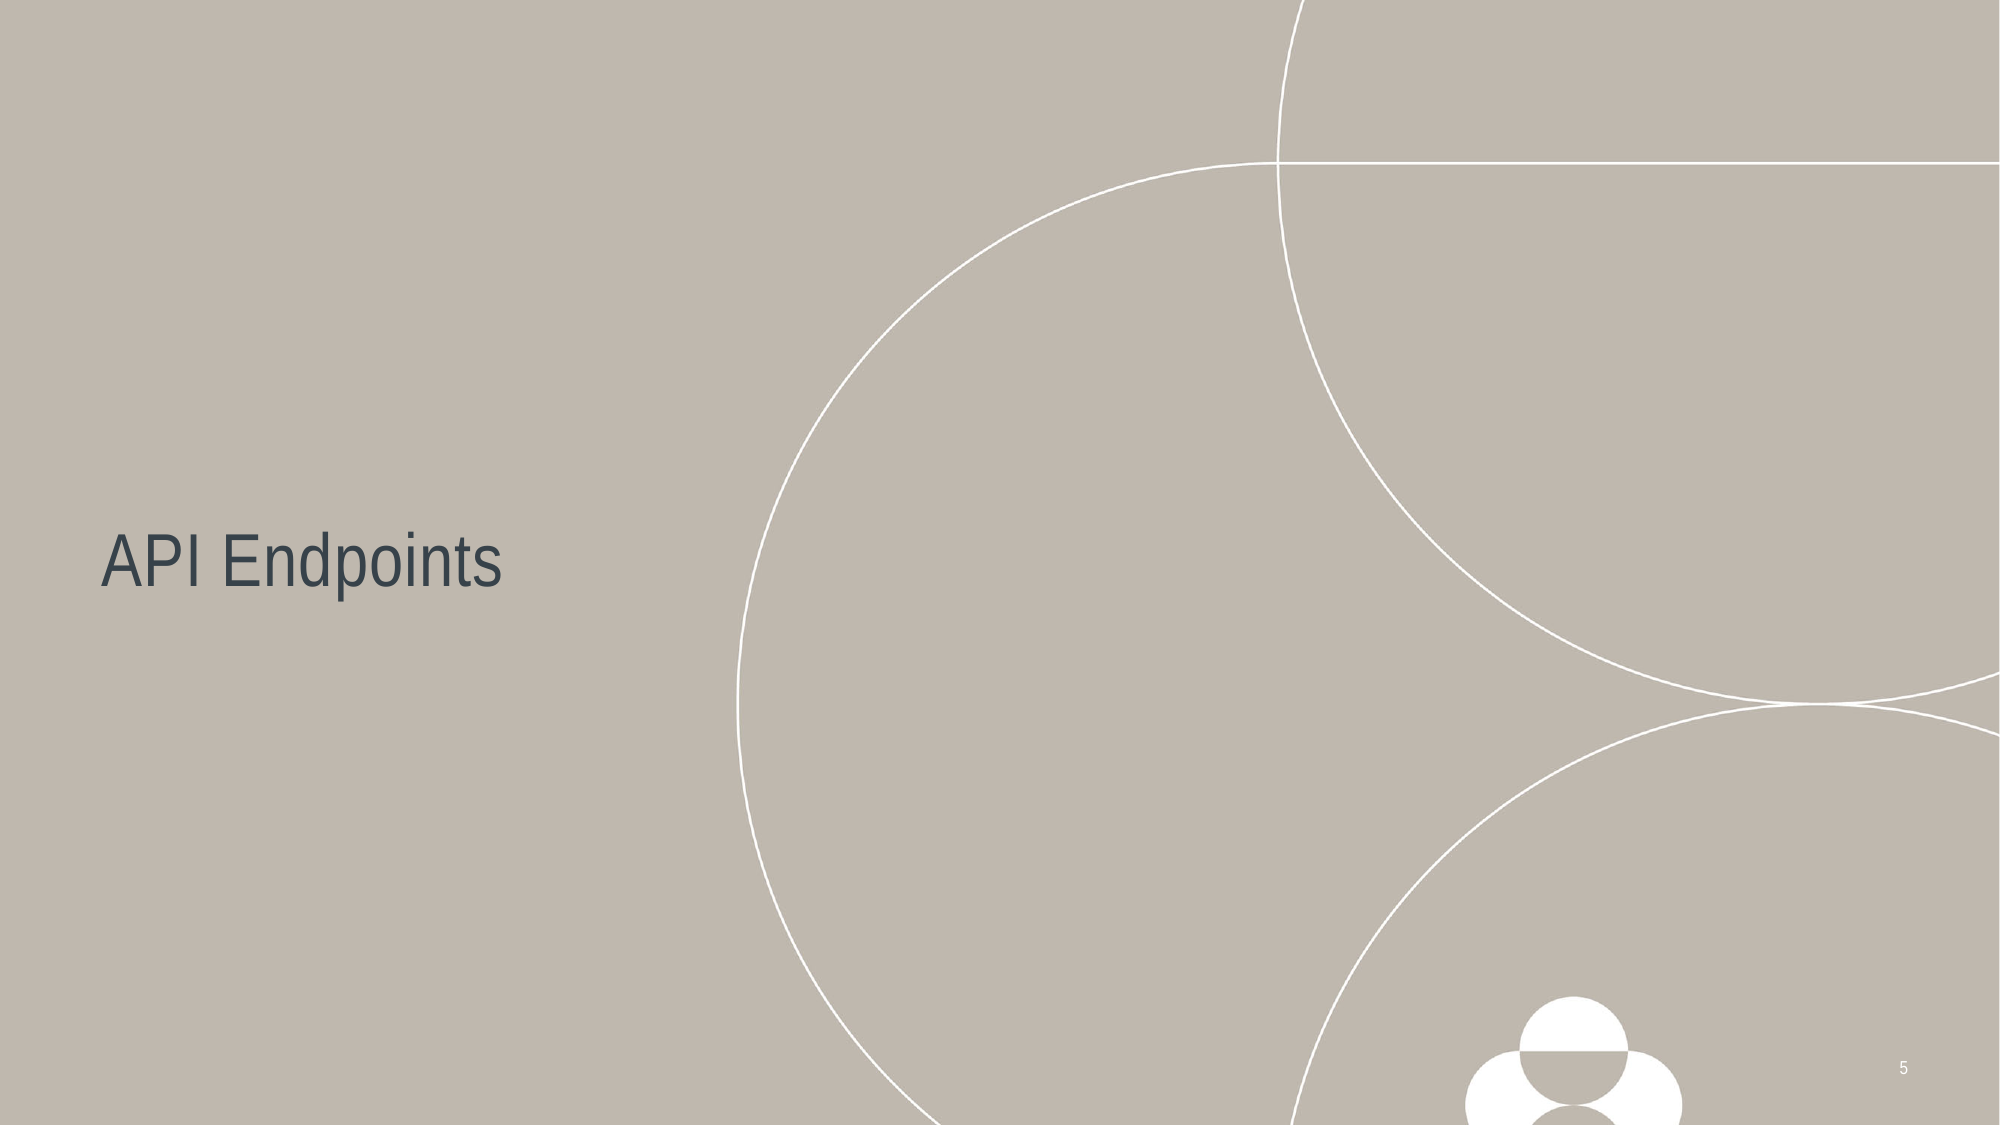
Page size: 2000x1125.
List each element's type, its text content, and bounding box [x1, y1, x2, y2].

slide_number 5 [1847, 1055, 1909, 1103]
title API Endpoints [101, 370, 1180, 755]
picture [0, 0, 2000, 1125]
